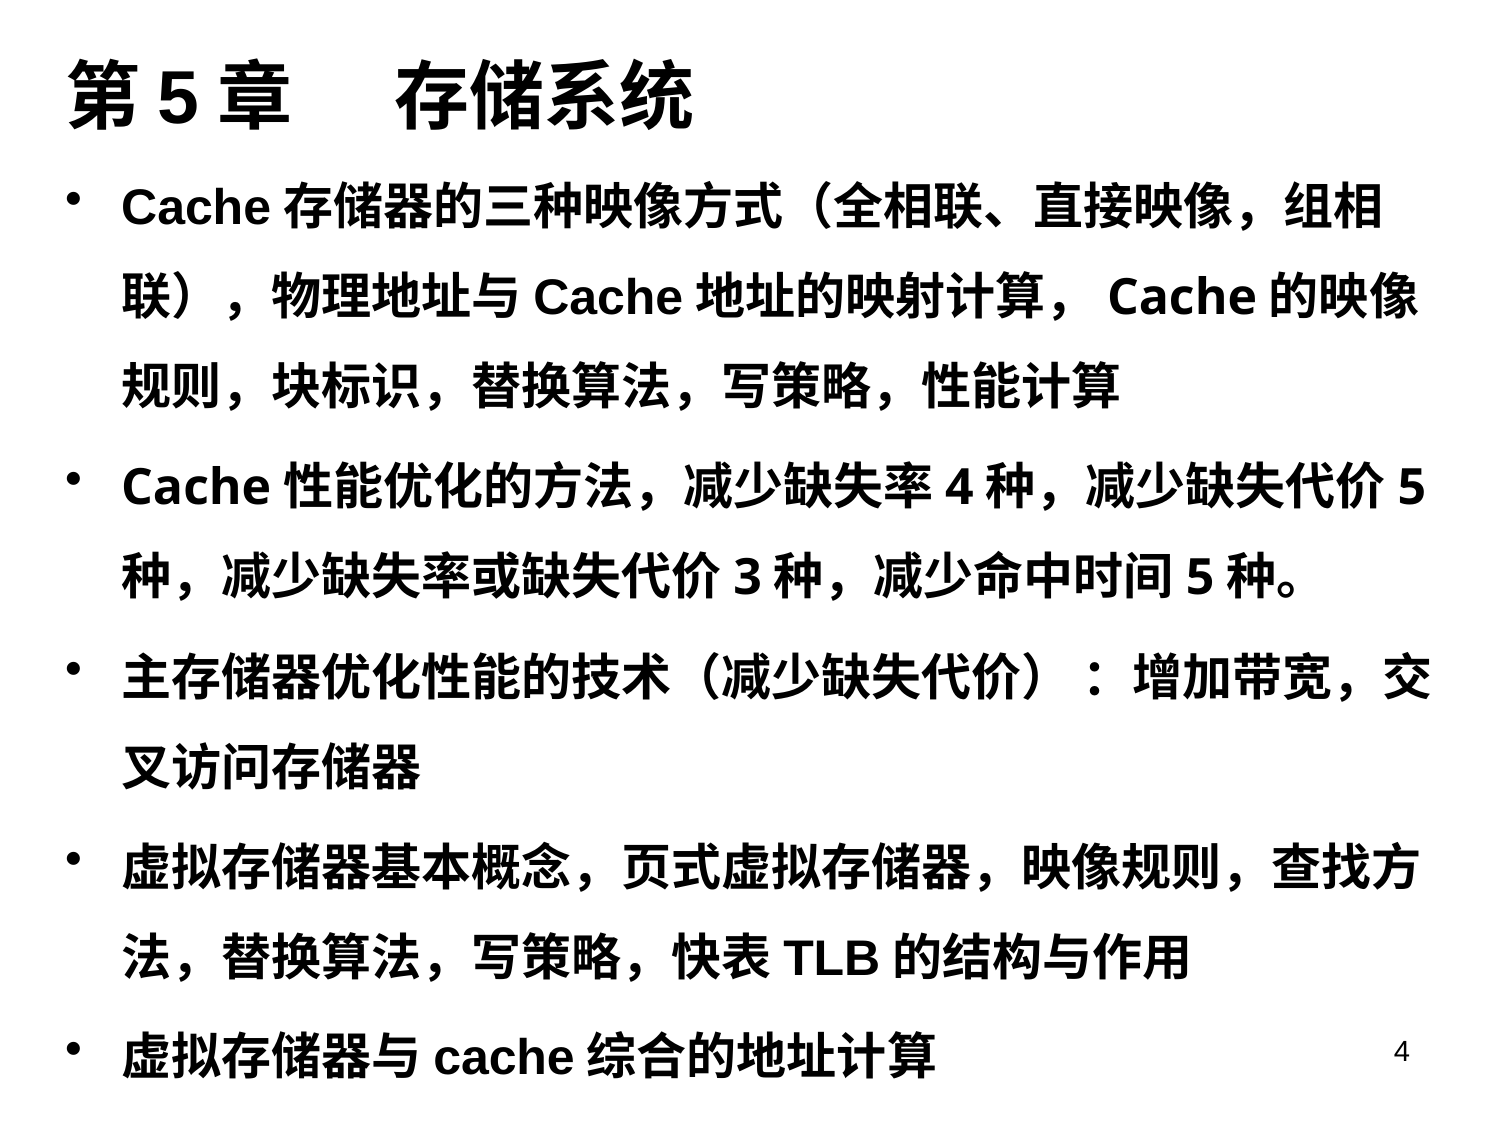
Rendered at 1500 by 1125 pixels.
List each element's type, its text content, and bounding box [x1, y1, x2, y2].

slide_number 4 [1074, 1024, 1426, 1103]
title 第5章 存储系统 [49, 0, 1401, 137]
list Cache存储器的三种映像方式（全相联、直接映像，组相联），物理地址与Cache地址的映射计算，Cache的映像规则，块标识，替换算法，写策略，性能计算 Cache性能优化的方法，减少缺失率4种，减少缺失代价5种，减少缺失率或缺失代价3种，减少命中时间5种。 主存储器优化性能的技术（减少缺失代价） ：增加带宽，交叉访问存储器 虚拟存储器基本概念，页式虚拟存储器，映像规则，查找方法，替换算法，写策略，快表TLB的结构与作用 虚拟存储器与cache综合的地址计算 [49, 137, 1463, 1001]
